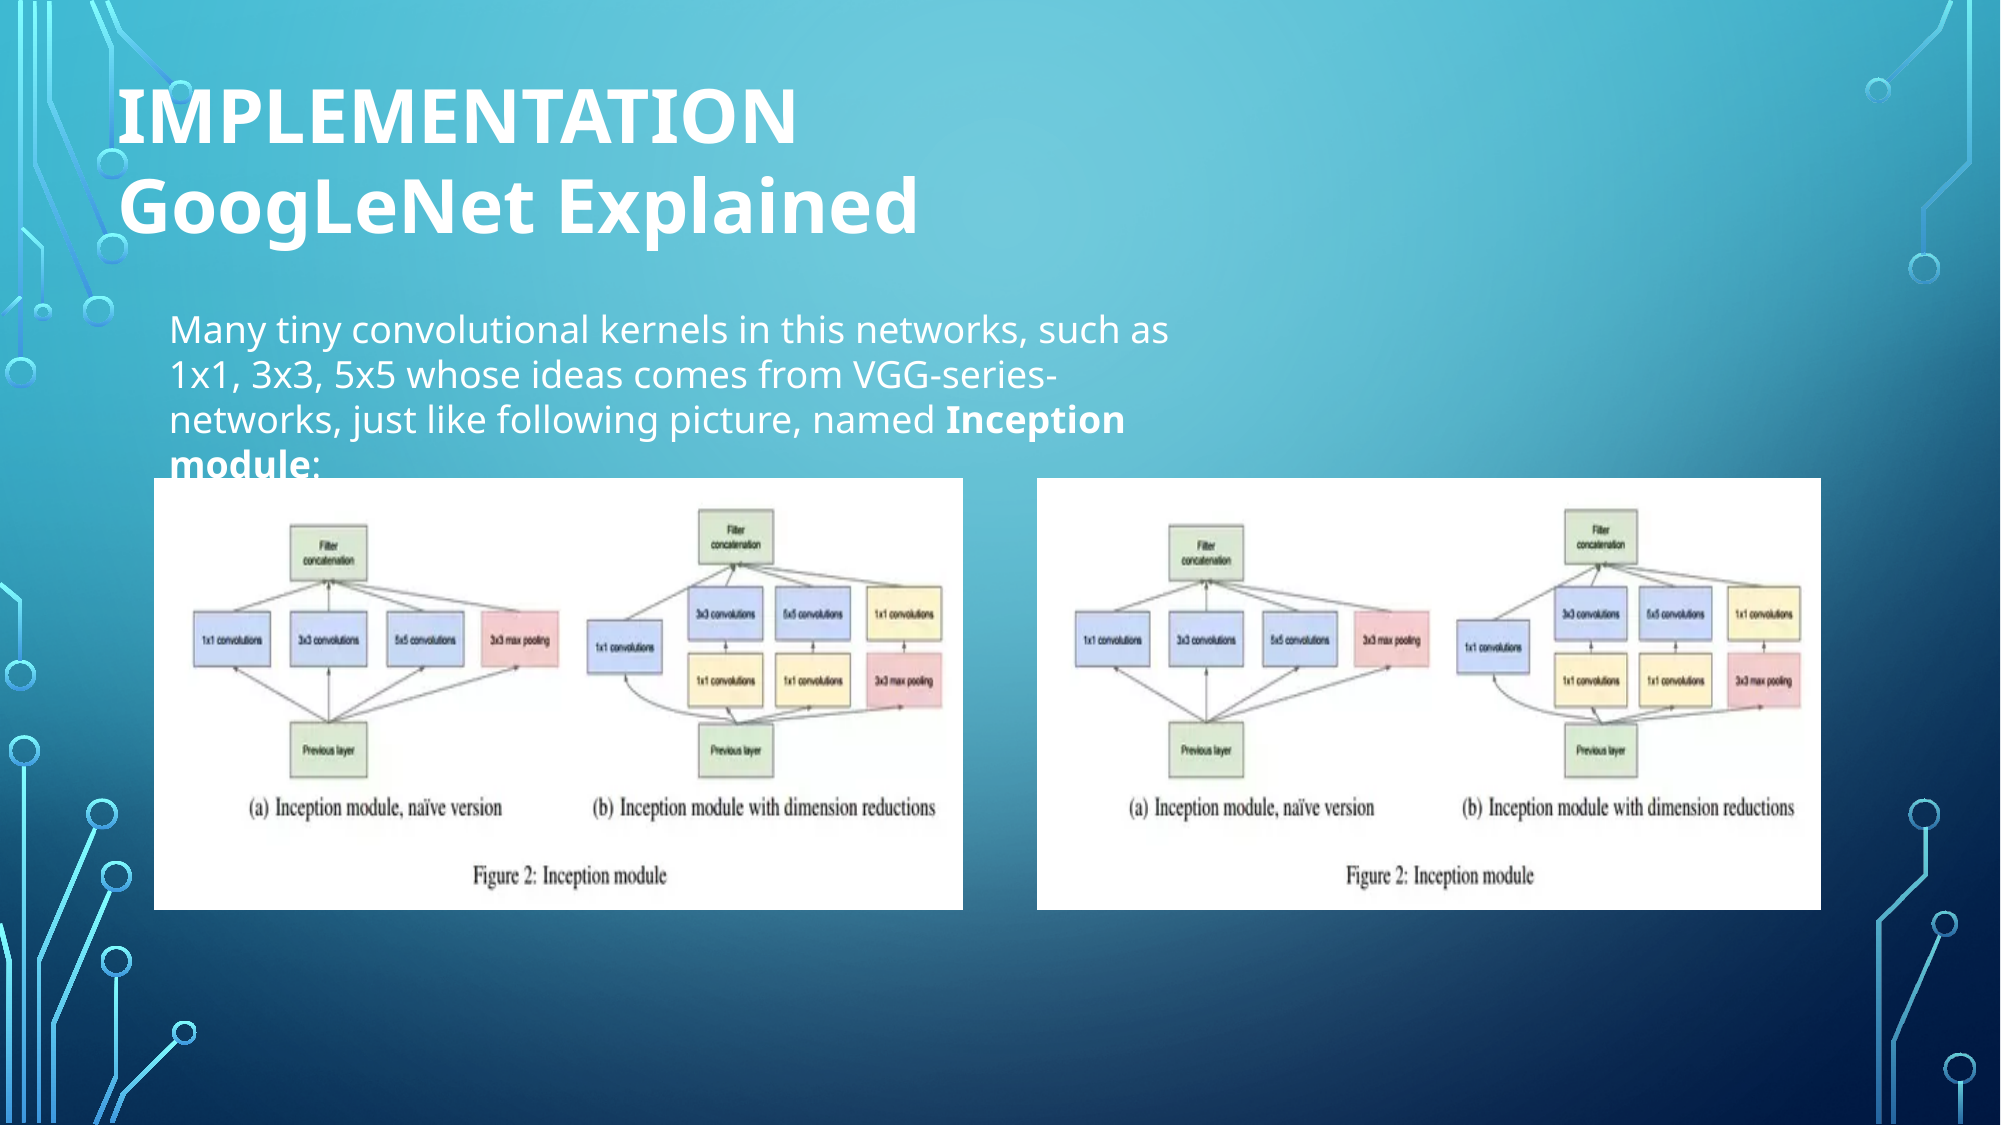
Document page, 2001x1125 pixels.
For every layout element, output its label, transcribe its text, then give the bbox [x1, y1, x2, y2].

text_box Many tiny convolutional kernels in this networks, such as 1x1, 3x3, 5x5 whose ideas comes from VGG-series-networks, just like following picture, named Inception module: [154, 298, 1208, 494]
picture [153, 478, 963, 911]
picture [1037, 478, 1821, 911]
text_box IMPLEMENTATION GoogLeNet Explained [97, 48, 1903, 269]
